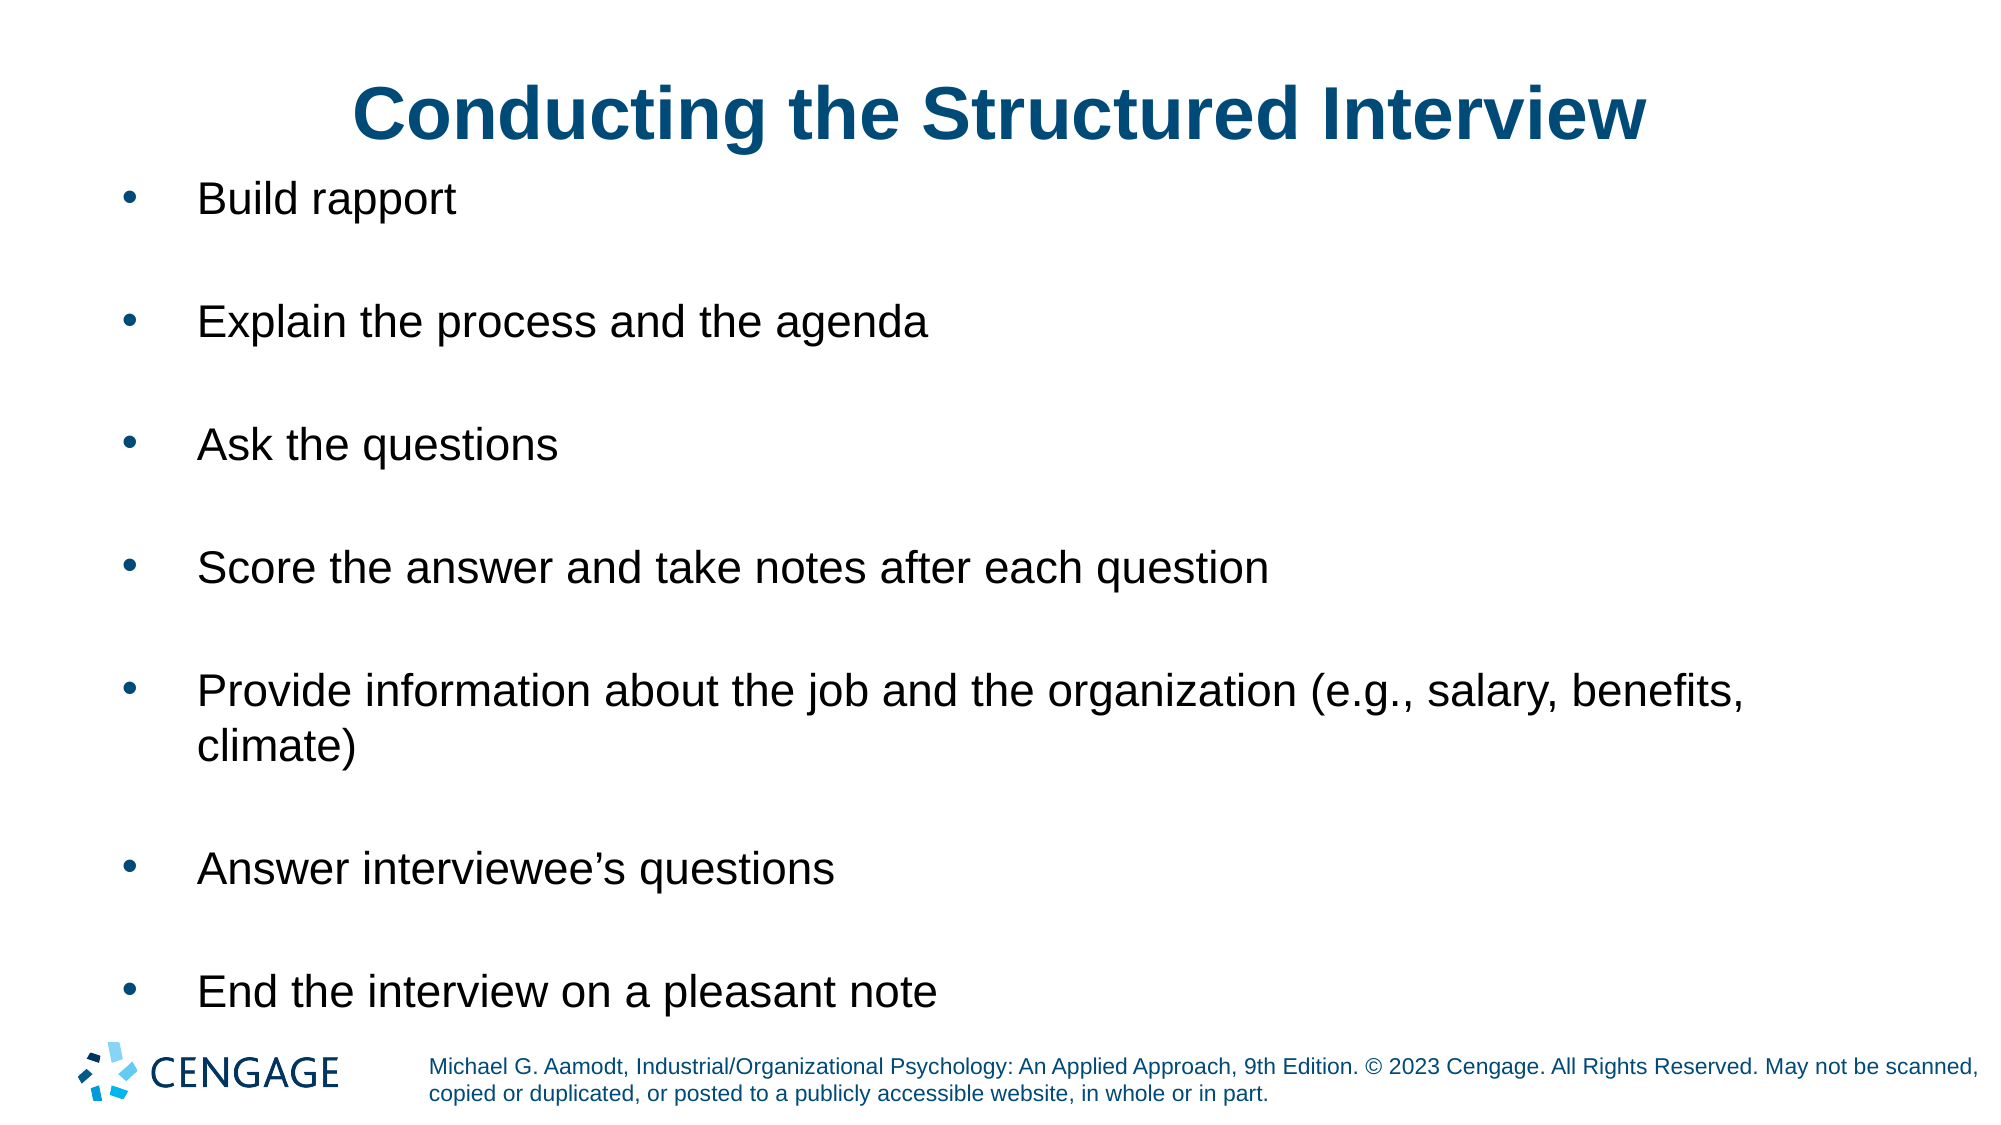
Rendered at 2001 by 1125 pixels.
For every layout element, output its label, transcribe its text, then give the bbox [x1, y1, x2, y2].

title Conducting the Structured Interview [137, 34, 1863, 168]
list Build rapport Explain the process and the agenda Ask the questions Score the answer and take notes after each question Provide information about the job and the organization (e.g., salary, benefits, climate) Answer interviewee’s questions End the interview on a pleasant note [121, 168, 1880, 957]
picture [78, 1042, 338, 1101]
